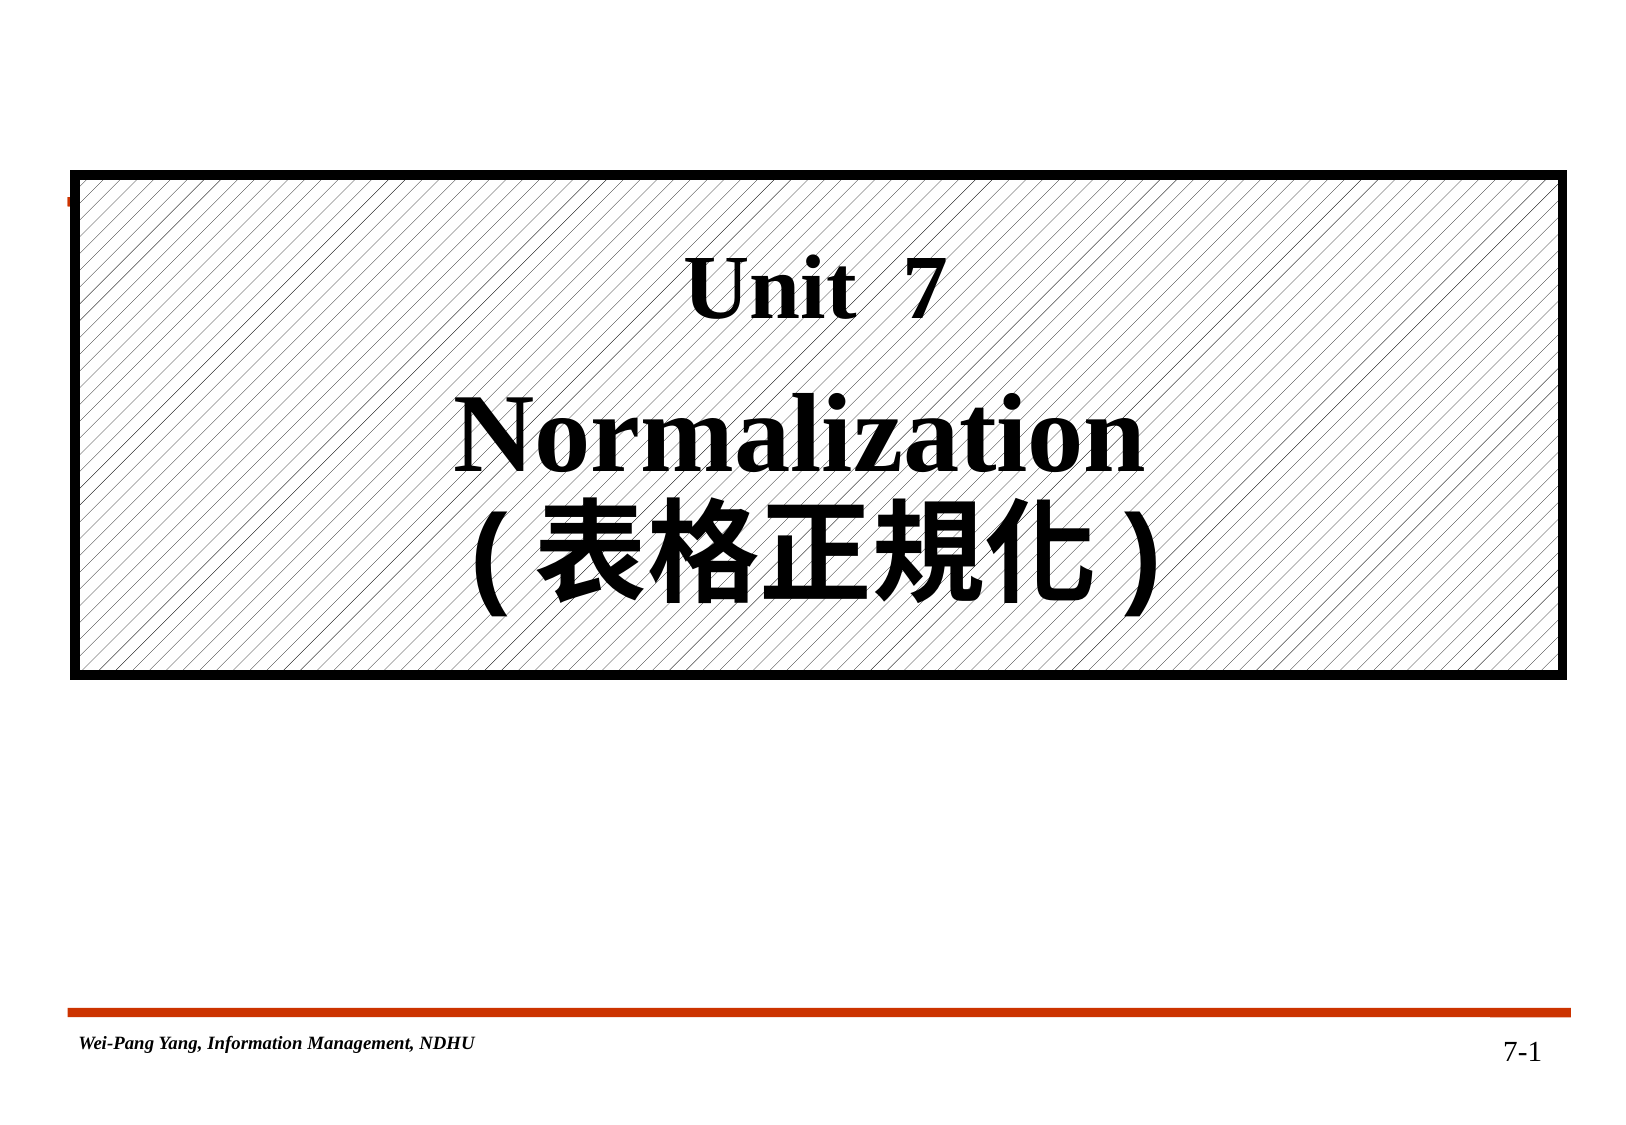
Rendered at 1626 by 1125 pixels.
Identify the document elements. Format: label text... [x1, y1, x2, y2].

text_box Unit 7 Normalization (表格正規化) [16, 211, 1616, 835]
slide_number 7-1 [1218, 1025, 1558, 1100]
text_box [74, 174, 1563, 211]
